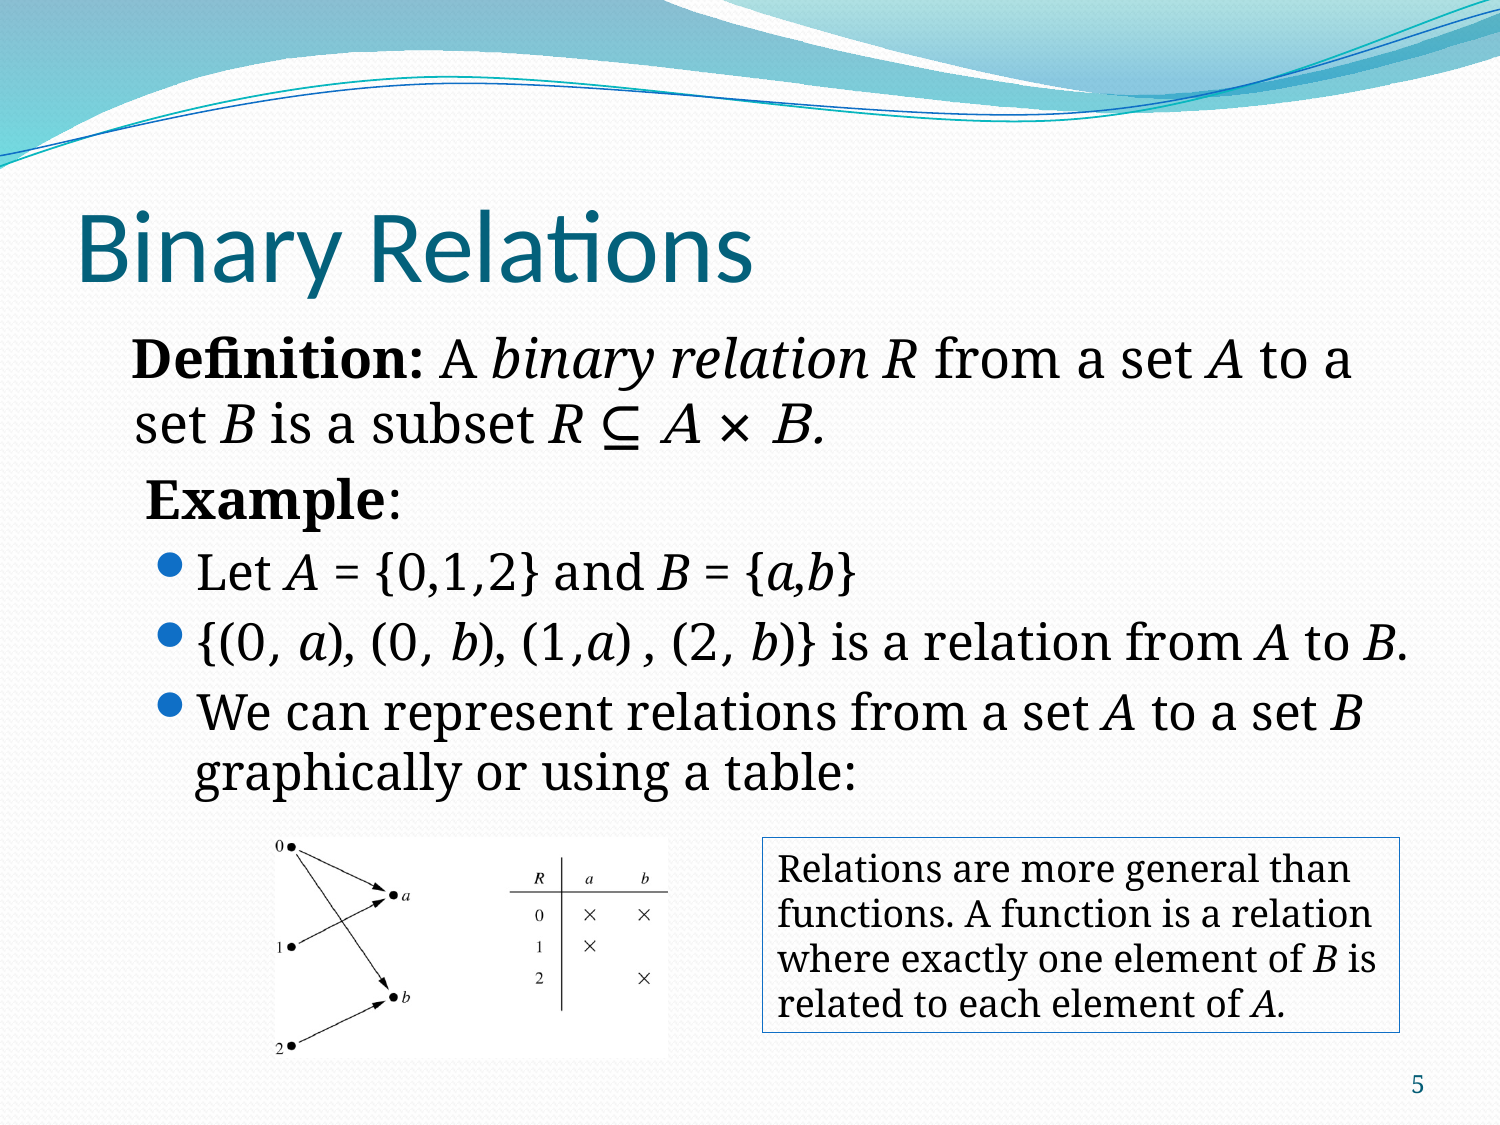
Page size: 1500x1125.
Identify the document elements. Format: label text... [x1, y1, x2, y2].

text_box Relations are more general than functions. A function is a relation where exactly one element of B is related to each element of A. [762, 837, 1400, 1033]
slide_number 5 [1299, 1042, 1425, 1103]
text_box y [267, 838, 274, 1038]
text_box y [669, 839, 674, 1038]
list Definition: A binary relation R from a set A to a set B is a subset R ⊆ A × B. Example: Let A = {0,1,2} and B = {a,b} {(0, a), (0, b), (1,a) , (2, b)} is a relation from A to B. We can represent relations from a set A to a set B graphically or using a table: [75, 317, 1425, 1038]
title Binary Relations [75, 115, 1425, 303]
picture [274, 837, 669, 1058]
